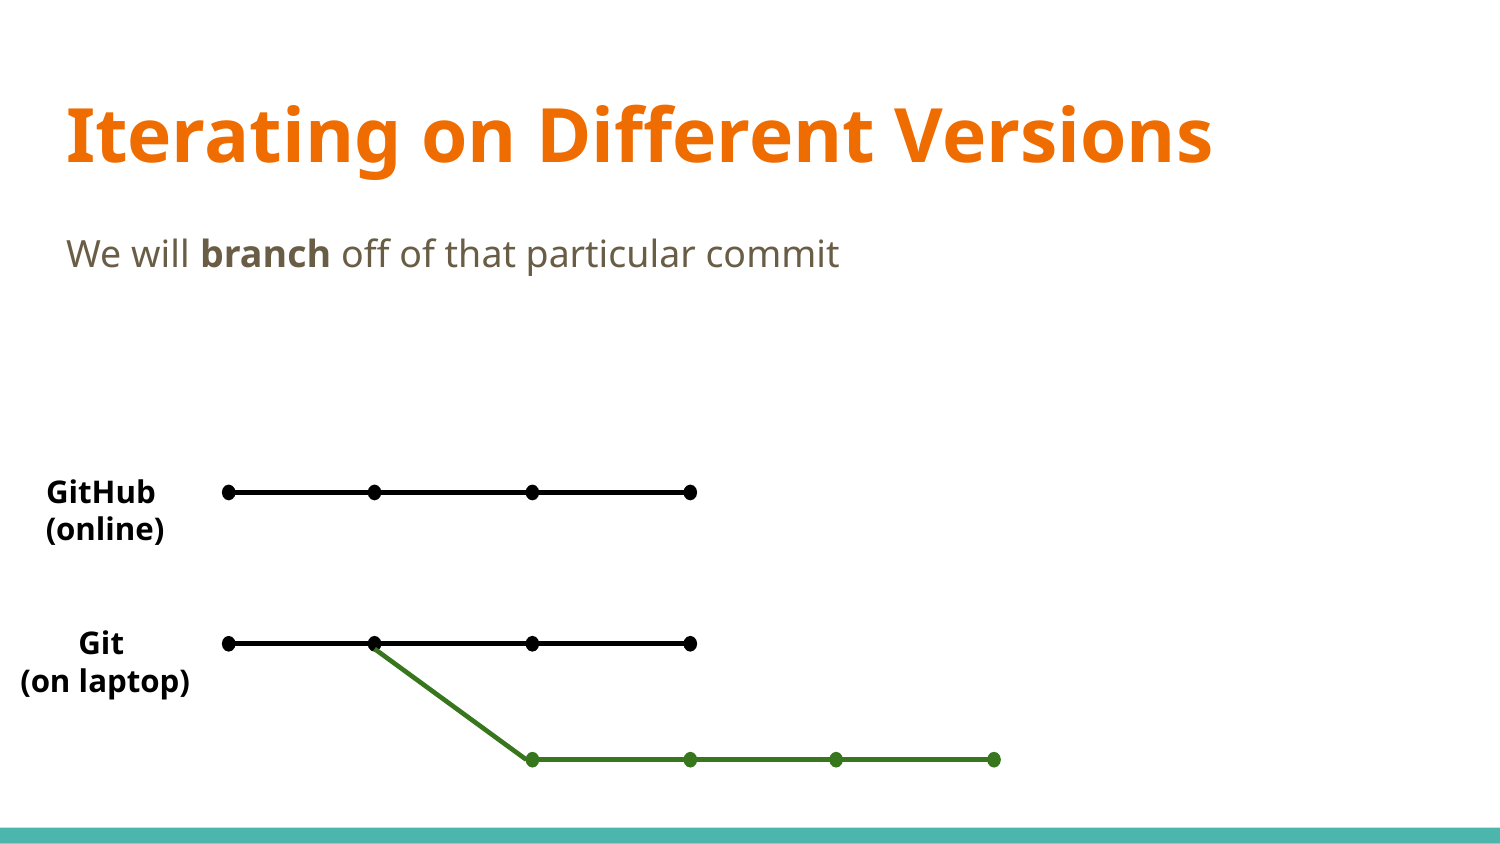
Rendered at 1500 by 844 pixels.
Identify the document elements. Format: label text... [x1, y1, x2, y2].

text_box [684, 752, 696, 767]
text_box [988, 752, 1001, 767]
text_box [222, 485, 235, 492]
text_box [526, 485, 538, 500]
text_box [684, 636, 697, 651]
text_box [684, 485, 697, 500]
text_box [368, 485, 381, 500]
text_box [526, 636, 538, 651]
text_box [374, 650, 527, 760]
list We will branch off of that particular commit [51, 207, 1449, 290]
text_box Git (on laptop) [0, 608, 211, 725]
text_box [222, 636, 235, 643]
text_box [368, 636, 381, 651]
text_box [528, 752, 539, 767]
text_box GitHub (online) [0, 457, 211, 574]
text_box [830, 752, 842, 767]
title Iterating on Different Versions [51, 72, 1449, 189]
